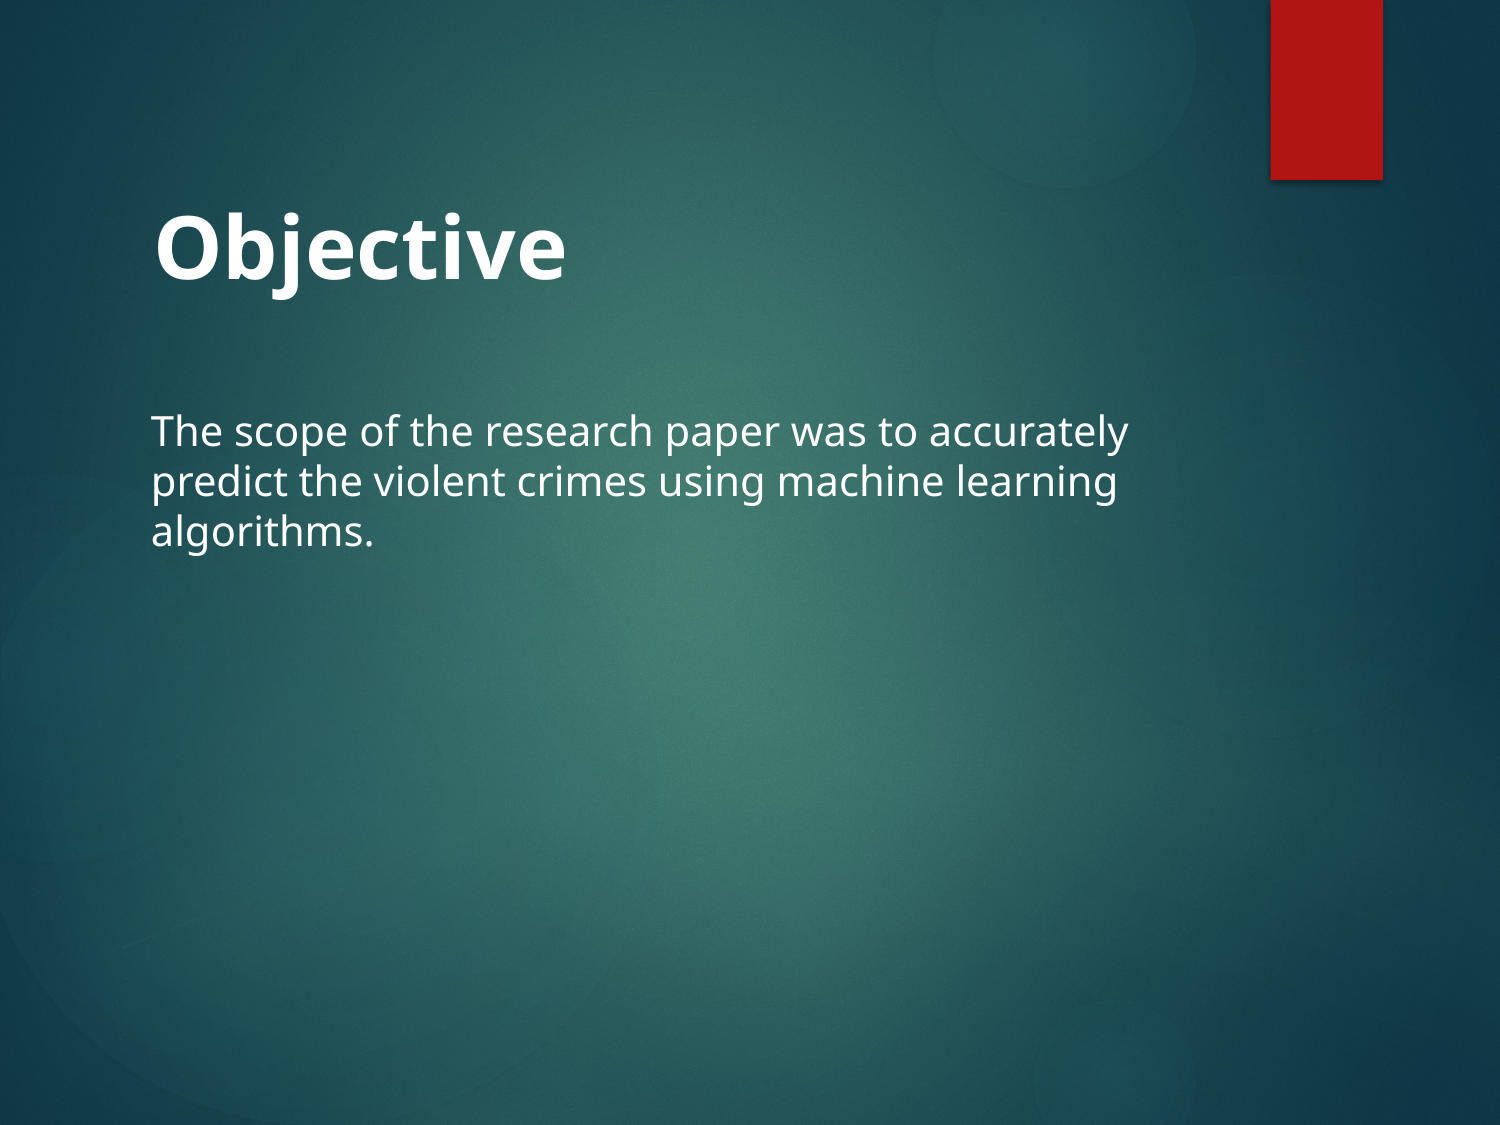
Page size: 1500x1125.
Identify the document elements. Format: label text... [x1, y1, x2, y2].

title Objective [138, 184, 1296, 415]
list The scope of the research paper was to accurately predict the violent crimes using machine learning algorithms. [135, 397, 1237, 1025]
